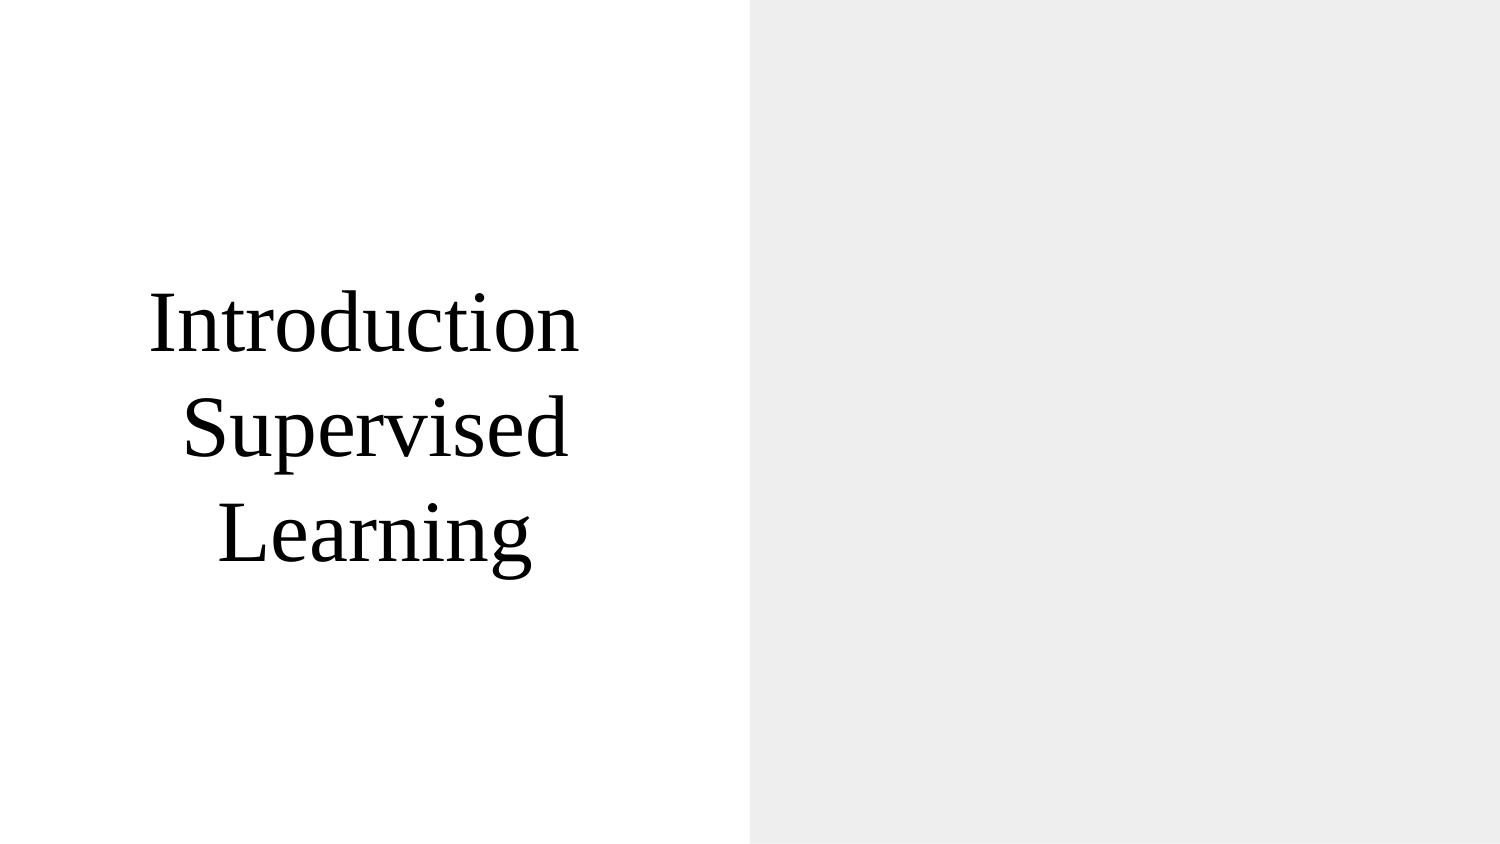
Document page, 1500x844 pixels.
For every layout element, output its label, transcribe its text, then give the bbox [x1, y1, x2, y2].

title Introduction Supervised Learning [43, 313, 708, 530]
